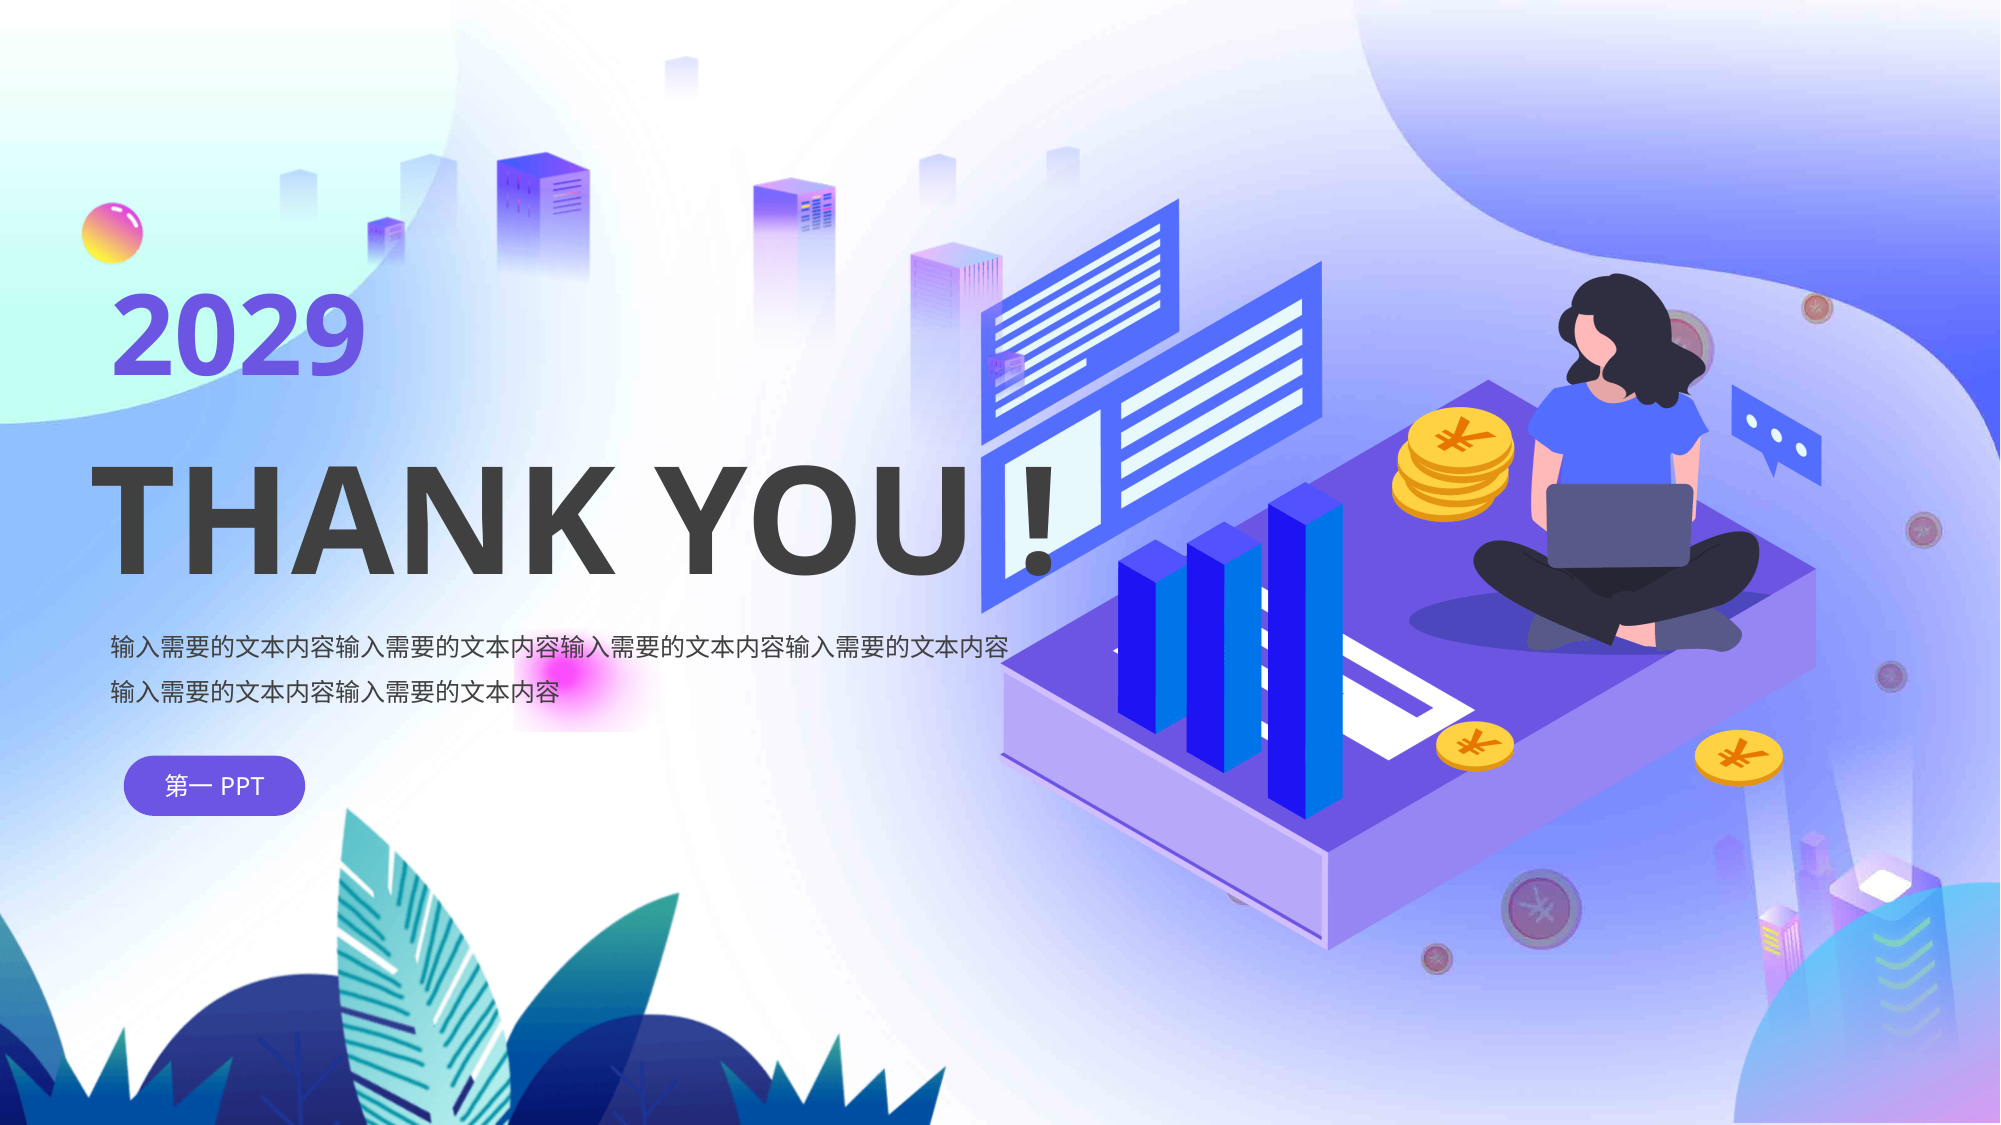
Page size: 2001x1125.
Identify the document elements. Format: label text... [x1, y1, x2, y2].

picture [0, 0, 2001, 1125]
text_box THANK YOU ! [74, 527, 926, 612]
text_box 输入需要的文本内容输入需要的文本内容输入需要的文本内容输入需要的文本内容 输入需要的文本内容输入需要的文本内容 [95, 609, 926, 714]
